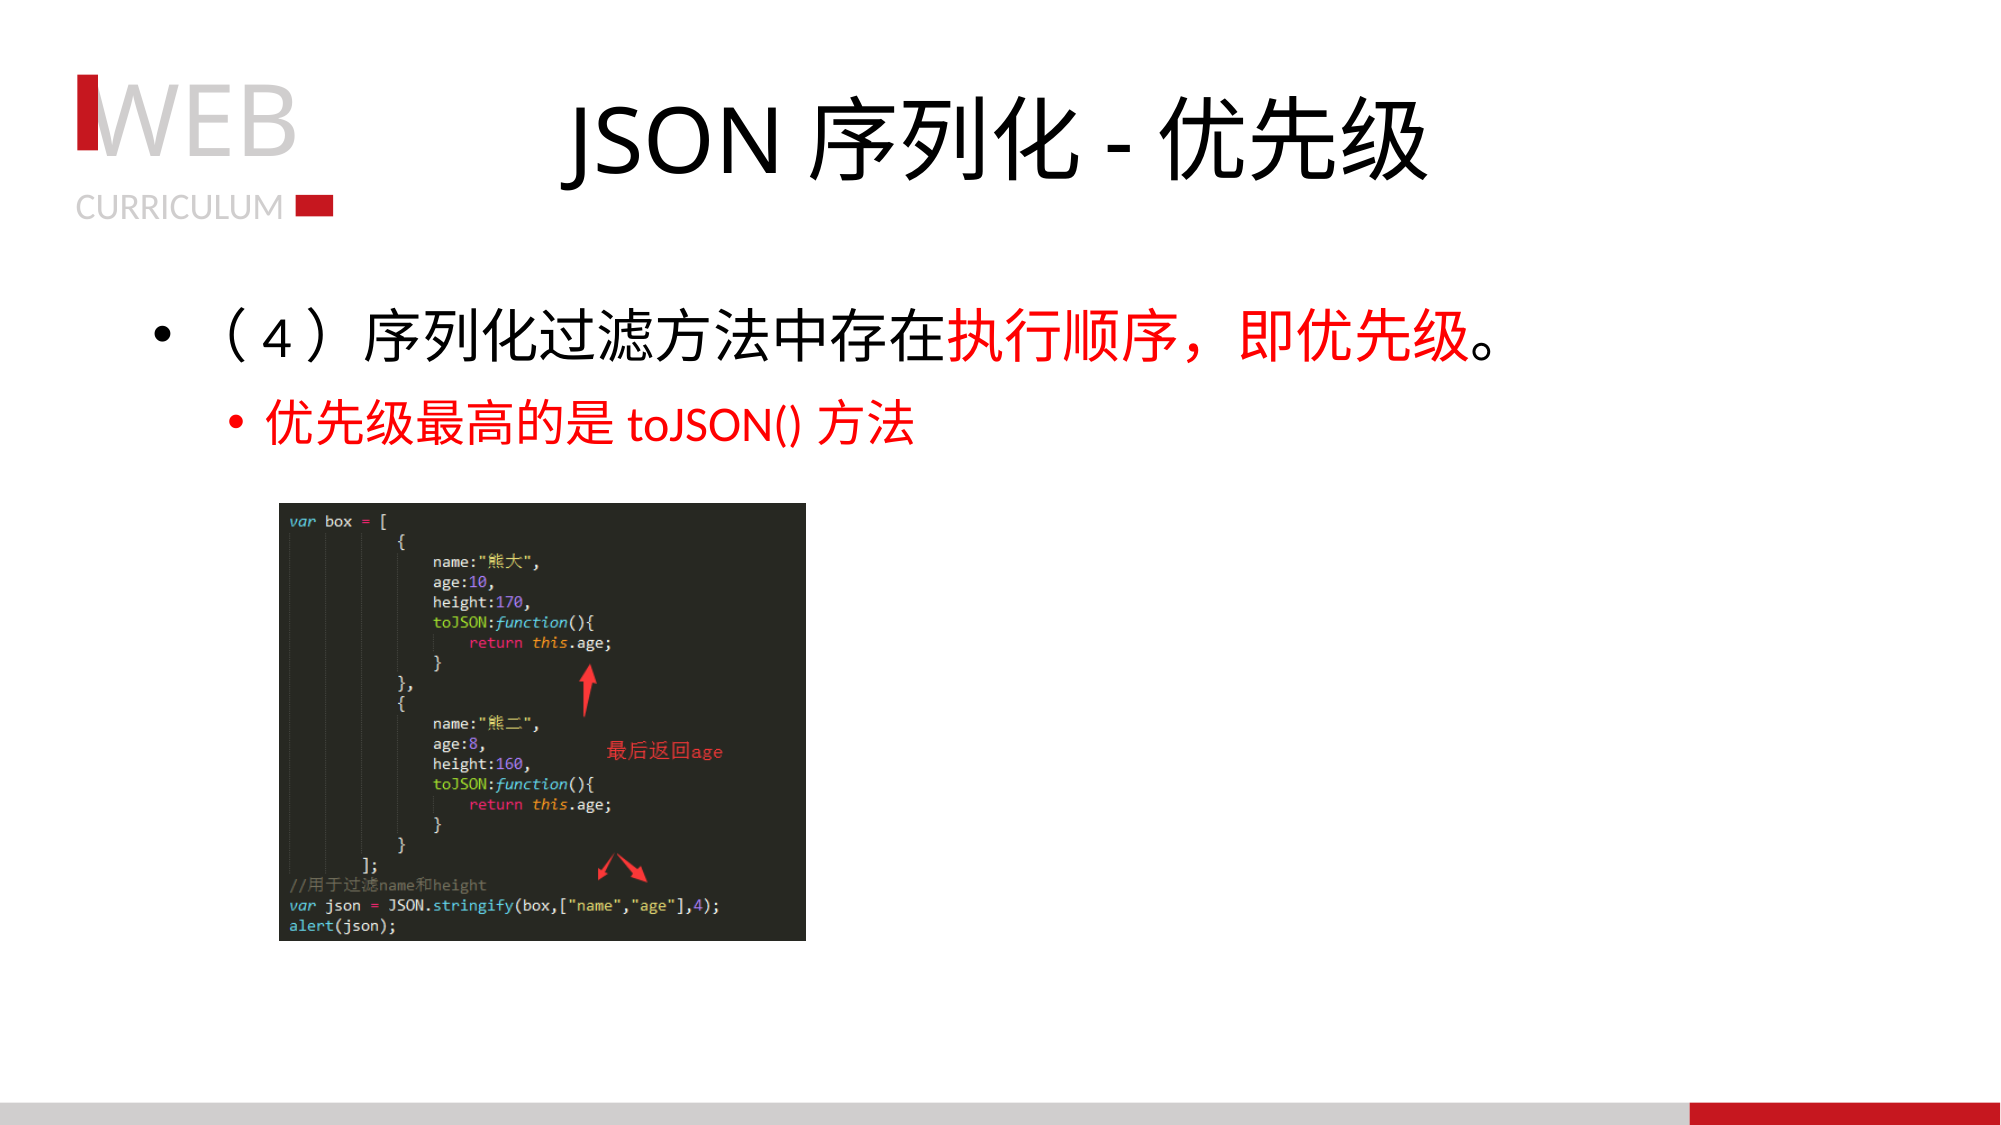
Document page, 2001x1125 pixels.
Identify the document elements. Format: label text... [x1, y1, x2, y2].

picture [279, 503, 806, 941]
title JSON序列化-优先级 [137, 59, 1863, 228]
list （4）序列化过滤方法中存在执行顺序，即优先级。 优先级最高的是toJSON()方法 [137, 277, 1863, 992]
